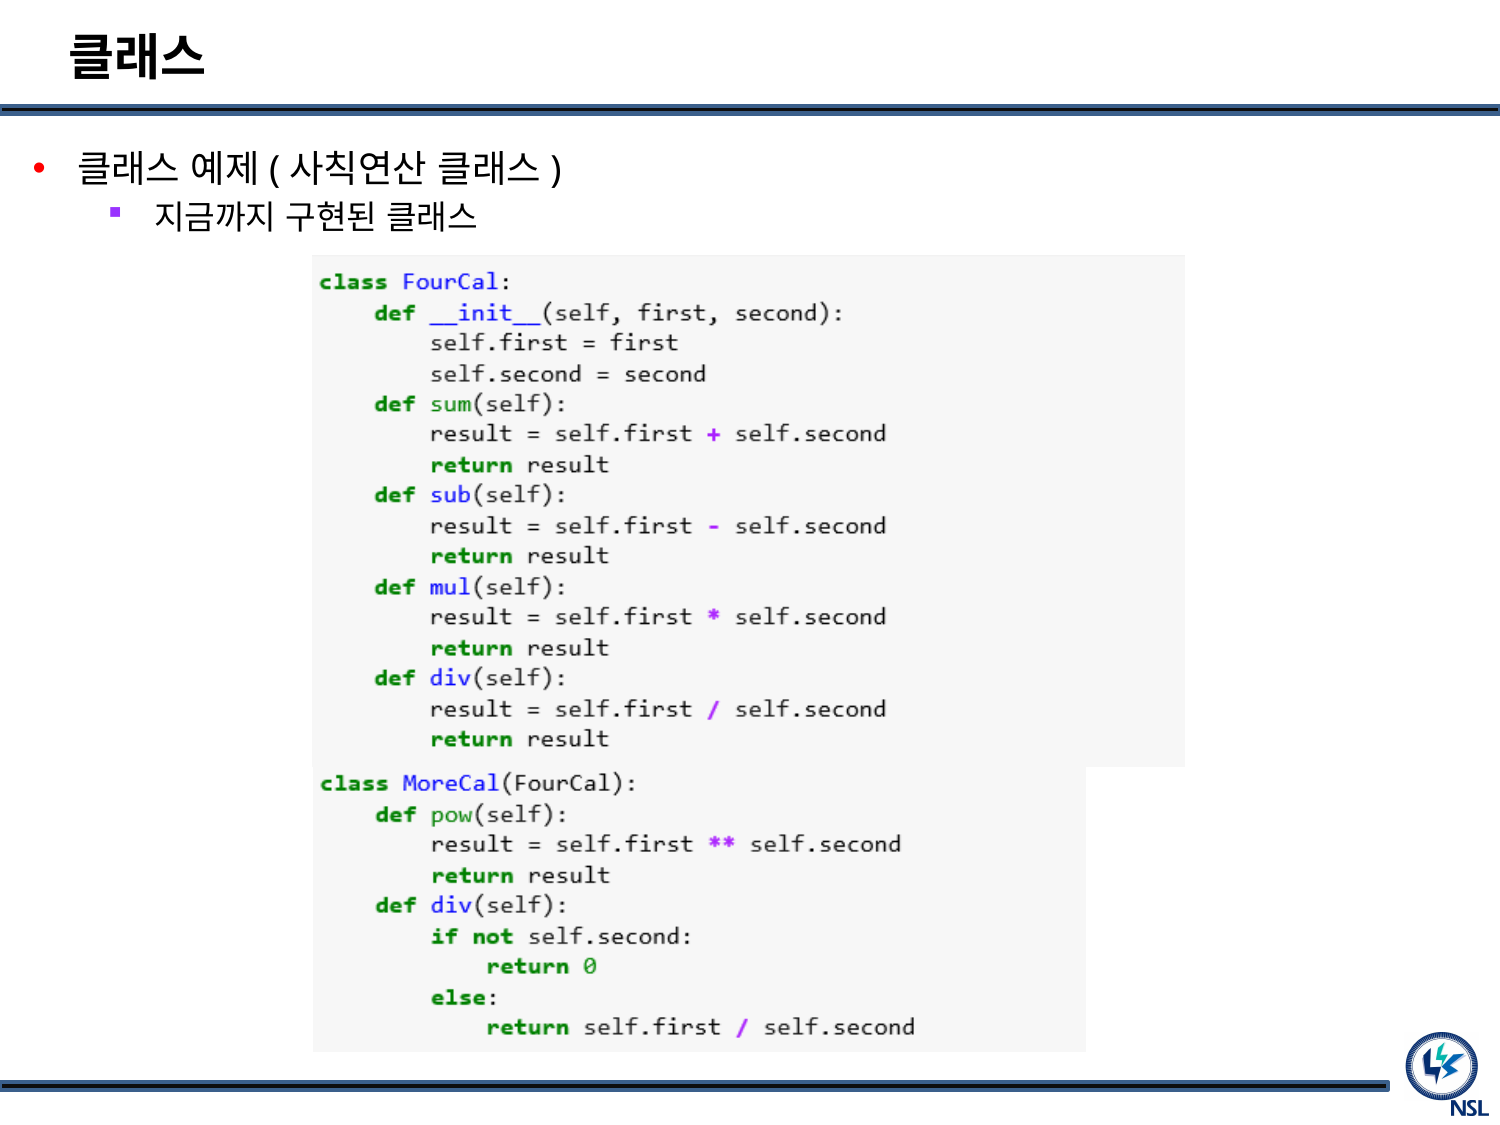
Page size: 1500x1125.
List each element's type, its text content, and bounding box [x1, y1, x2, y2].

list 클래스 예제(사칙연산 클래스) 지금까지 구현된 클래스 [17, 137, 1479, 1067]
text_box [312, 255, 1185, 1053]
title 클래스 [53, 7, 1489, 103]
picture [1404, 1067, 1489, 1116]
